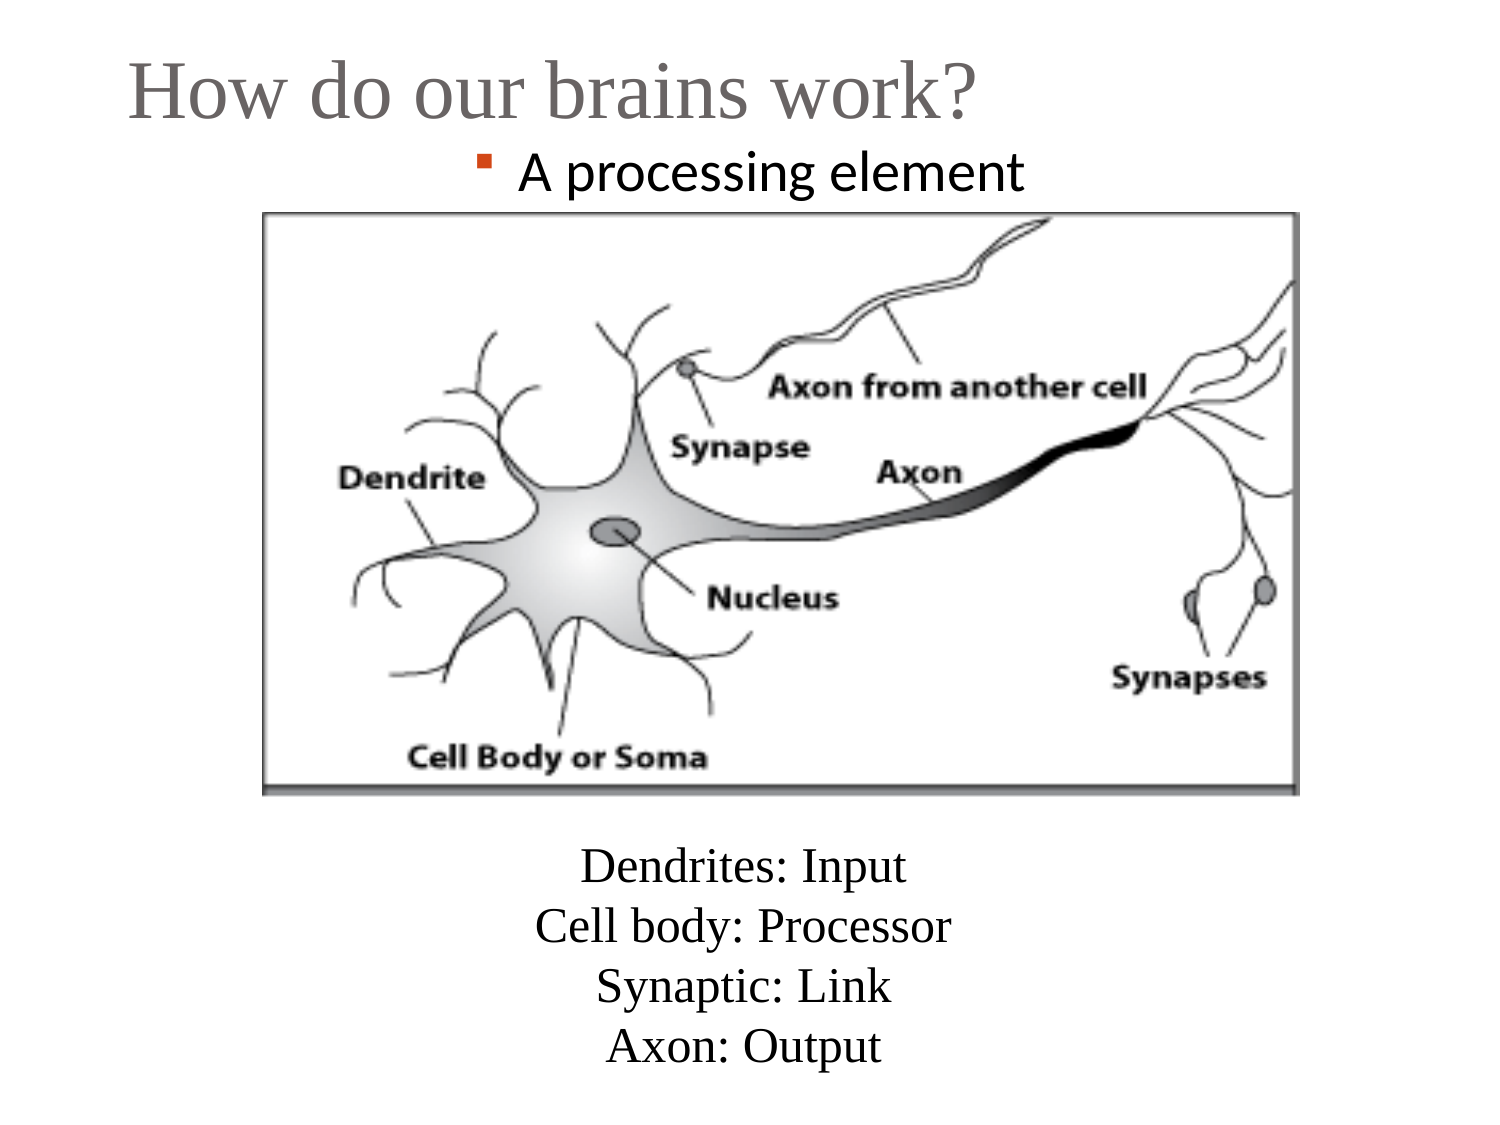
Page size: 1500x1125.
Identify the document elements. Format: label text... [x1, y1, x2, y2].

text_box How do our brains work? [112, 27, 1388, 125]
text_box Dendrites: Input Cell body: Processor Synaptic: Link Axon: Output [62, 824, 1425, 1125]
picture [262, 212, 1301, 876]
text_box A processing element [37, 125, 1463, 211]
